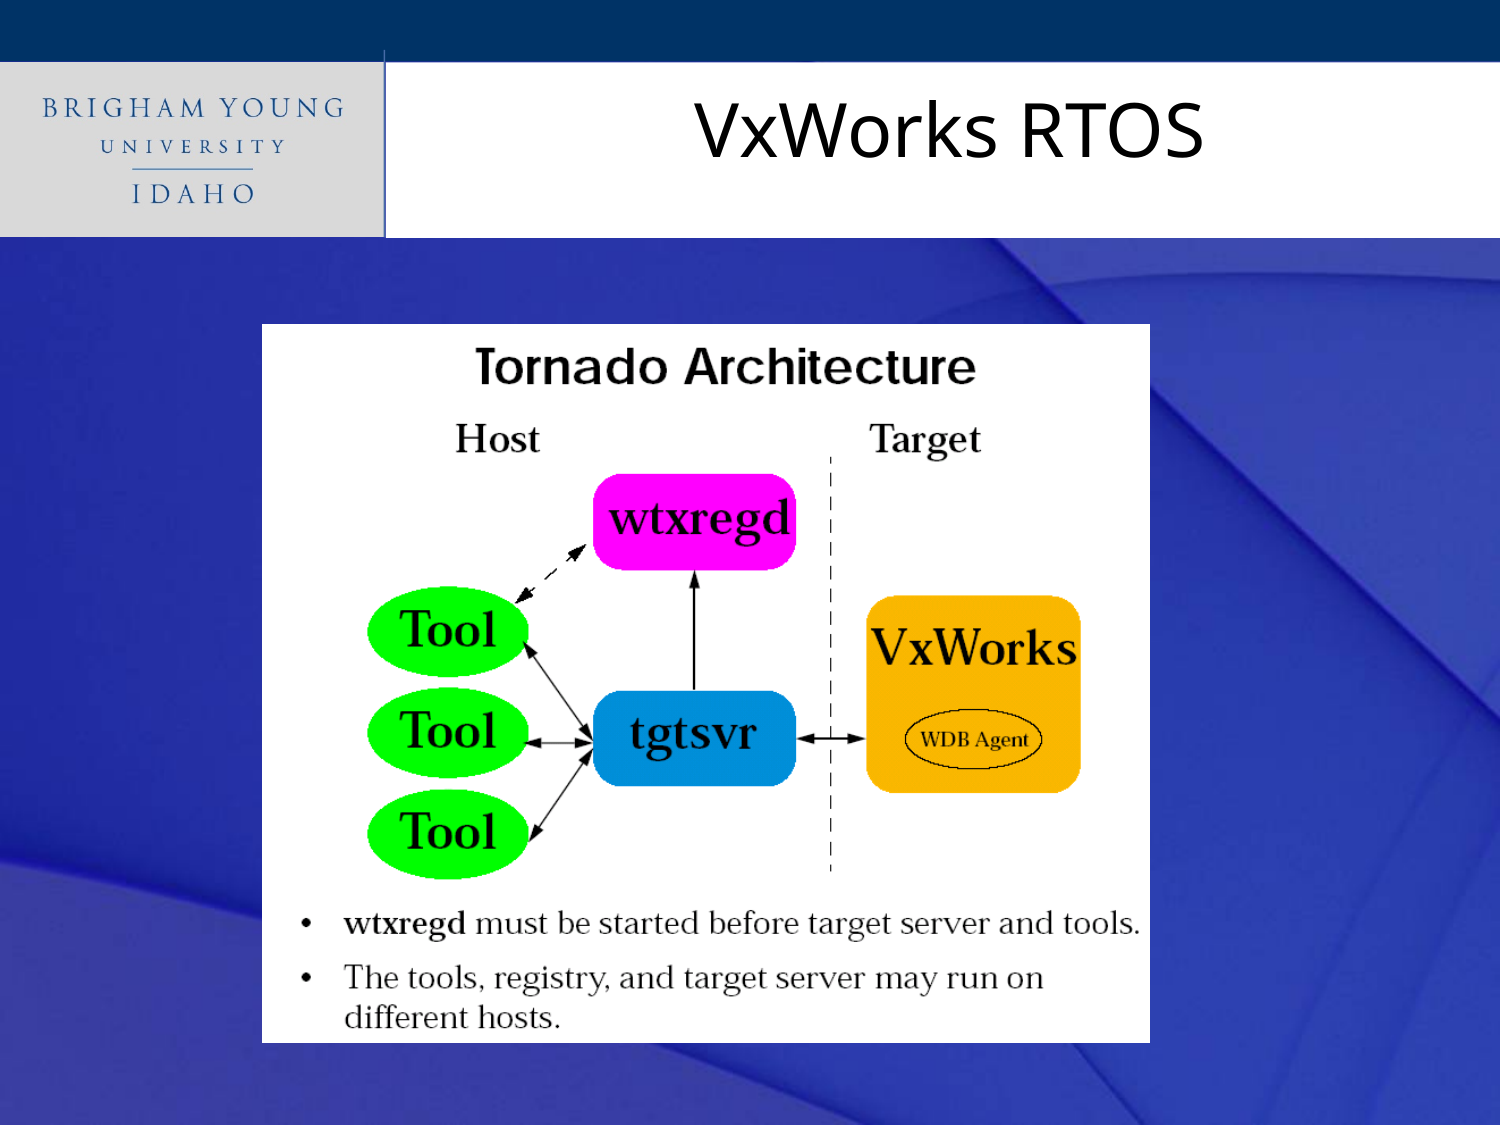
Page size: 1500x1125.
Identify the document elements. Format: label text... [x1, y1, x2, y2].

picture [0, 62, 1500, 1125]
text_box VxWorks RTOS [399, 74, 1500, 233]
